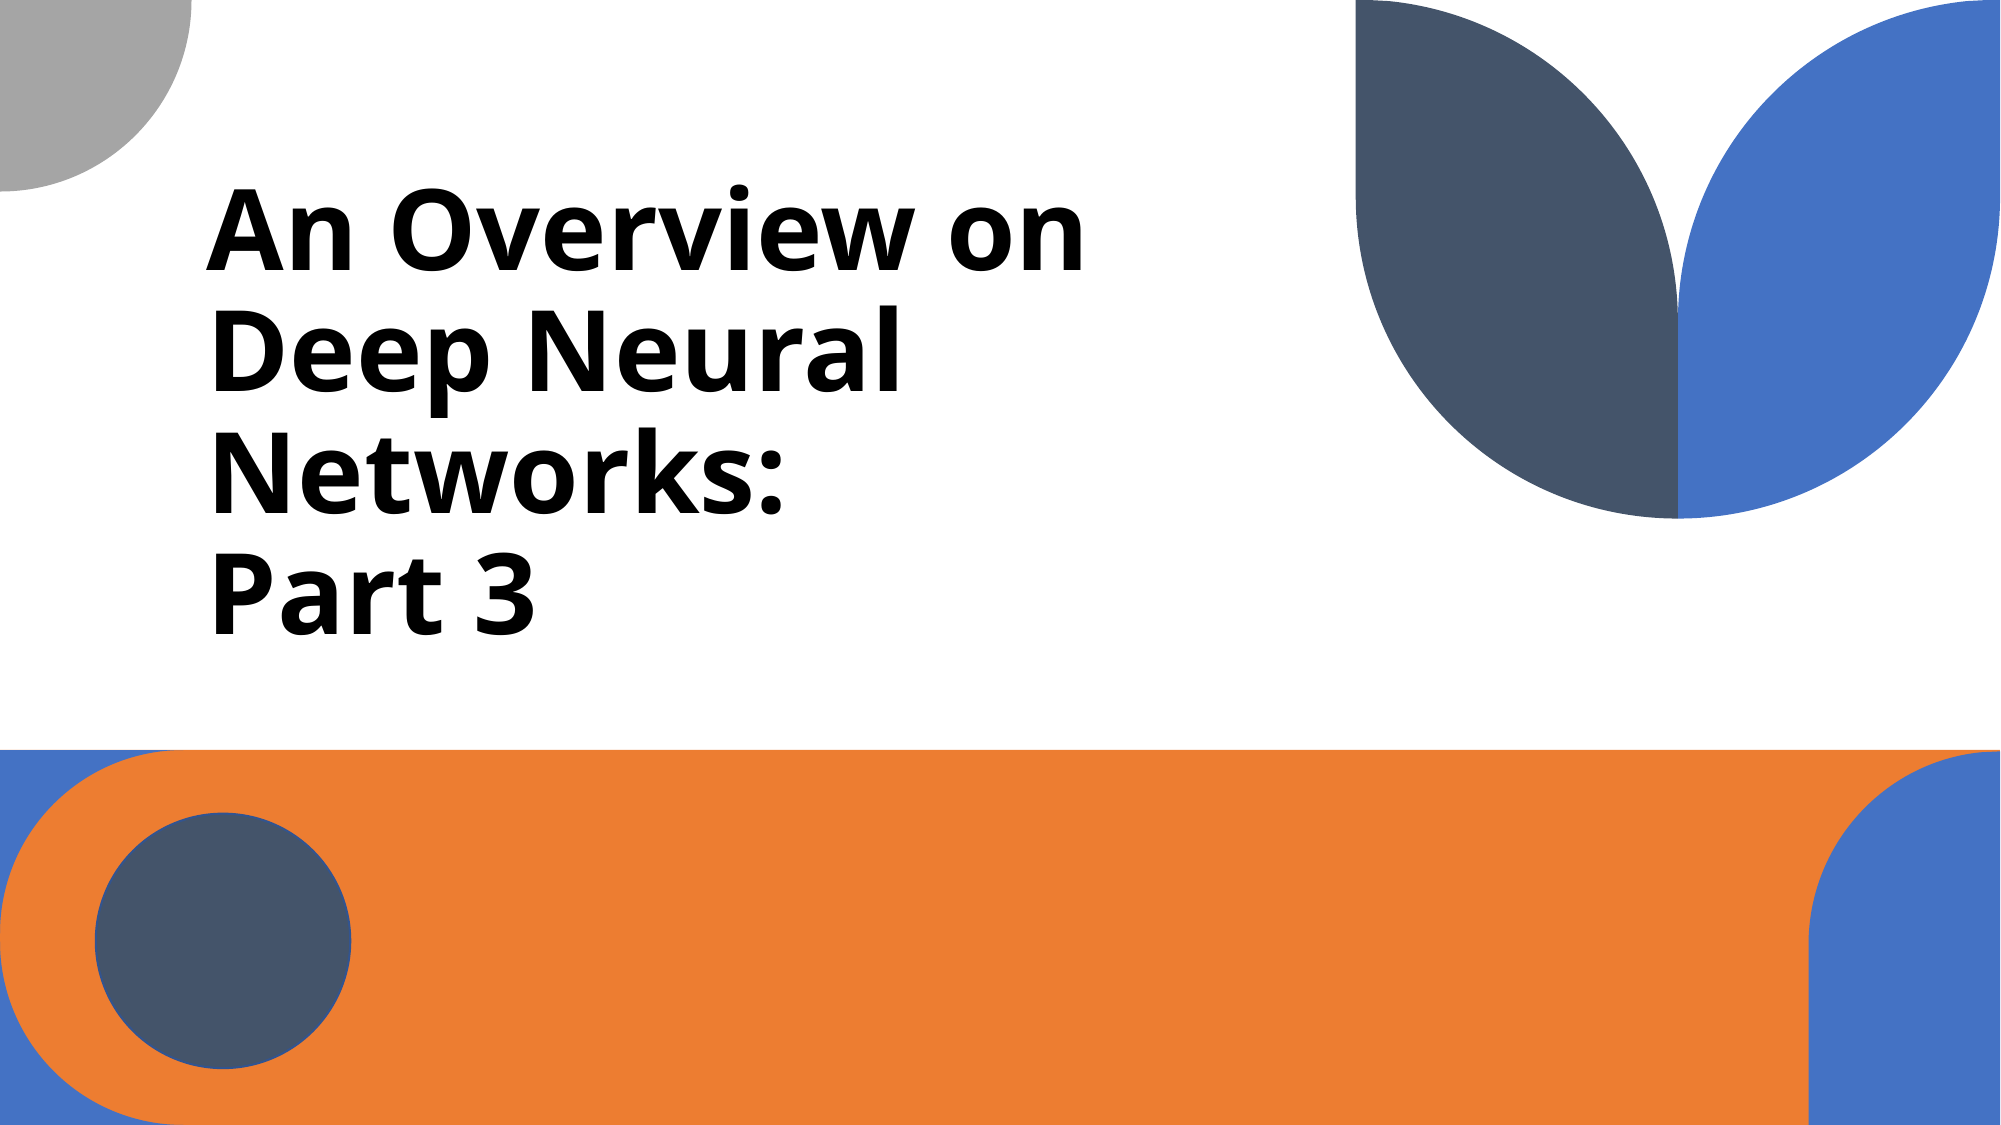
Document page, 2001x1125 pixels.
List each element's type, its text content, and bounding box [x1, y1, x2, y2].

title An Overview on Deep Neural Networks: Part 3 [191, 38, 1356, 667]
